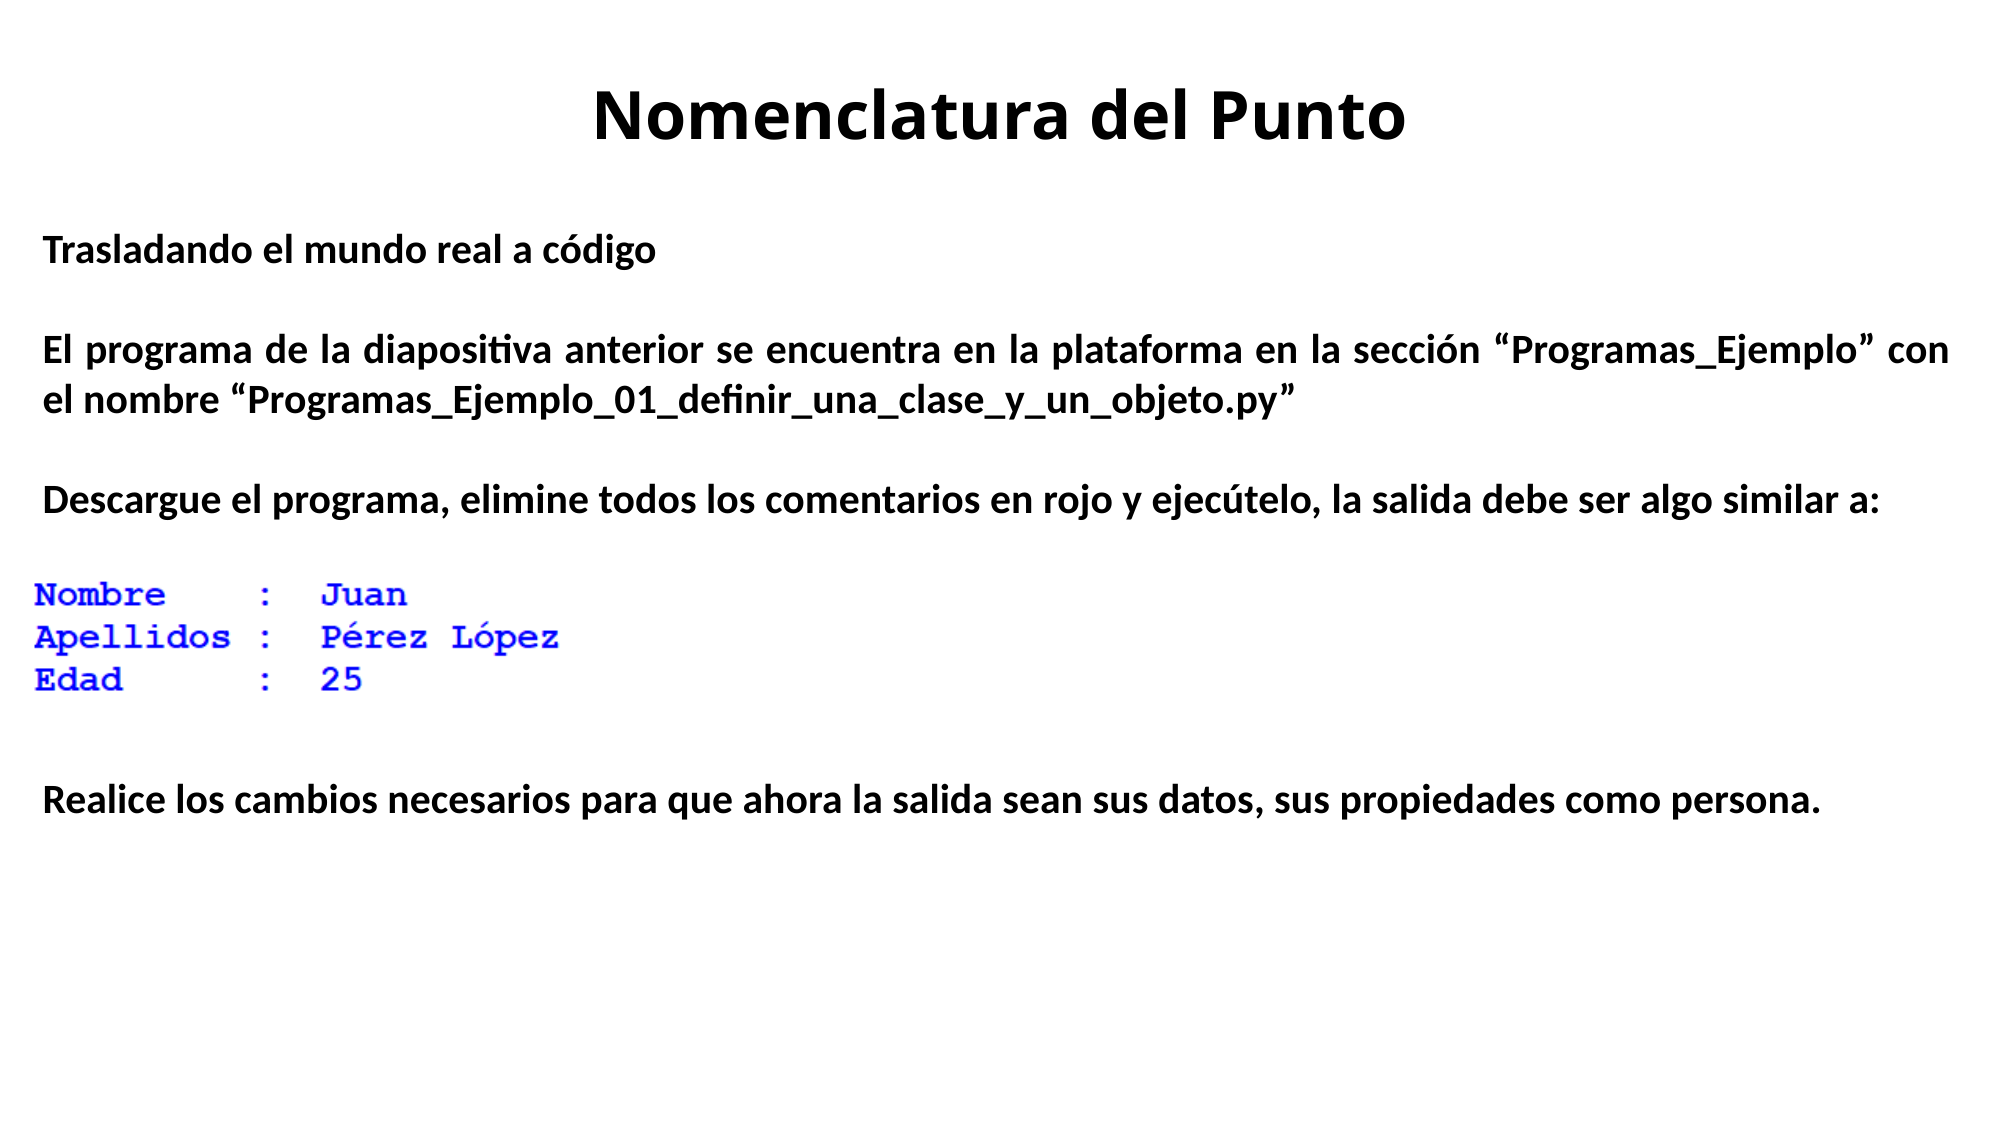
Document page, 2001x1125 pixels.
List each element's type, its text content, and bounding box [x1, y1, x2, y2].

title Nomenclatura del Punto [137, 59, 1863, 176]
text_box Trasladando el mundo real a código El programa de la diapositiva anterior se encuentra en la plataforma en la sección “Programas_Ejemplo” con el nombre “Programas_Ejemplo_01_definir_una_clase_y_un_objeto.py” Descargue el programa, elimine todos los comentarios en rojo y ejecútelo, la salida debe ser algo similar a: Realice los cambios necesarios para que ahora la salida sean sus datos, sus propiedades como persona. [27, 214, 1967, 830]
picture [27, 571, 583, 705]
